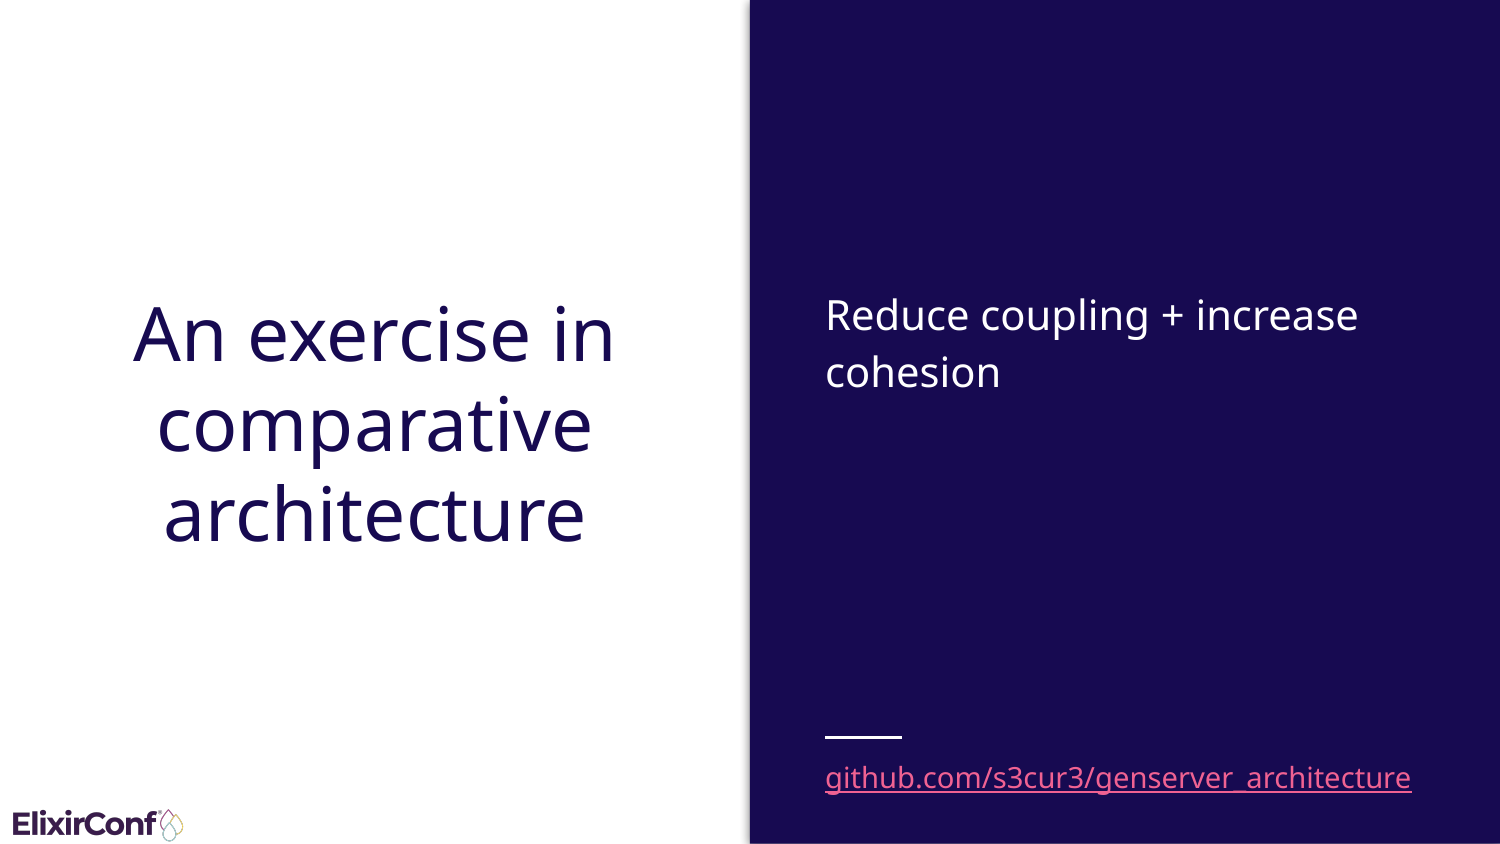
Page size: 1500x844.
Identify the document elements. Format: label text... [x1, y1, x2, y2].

list Reduce coupling + increase cohesion [810, 266, 1440, 725]
title An exercise in comparative architecture [43, 0, 708, 844]
text_box github.com/s3cur3/genserver_architecture [810, 744, 1500, 815]
picture [12, 808, 43, 842]
